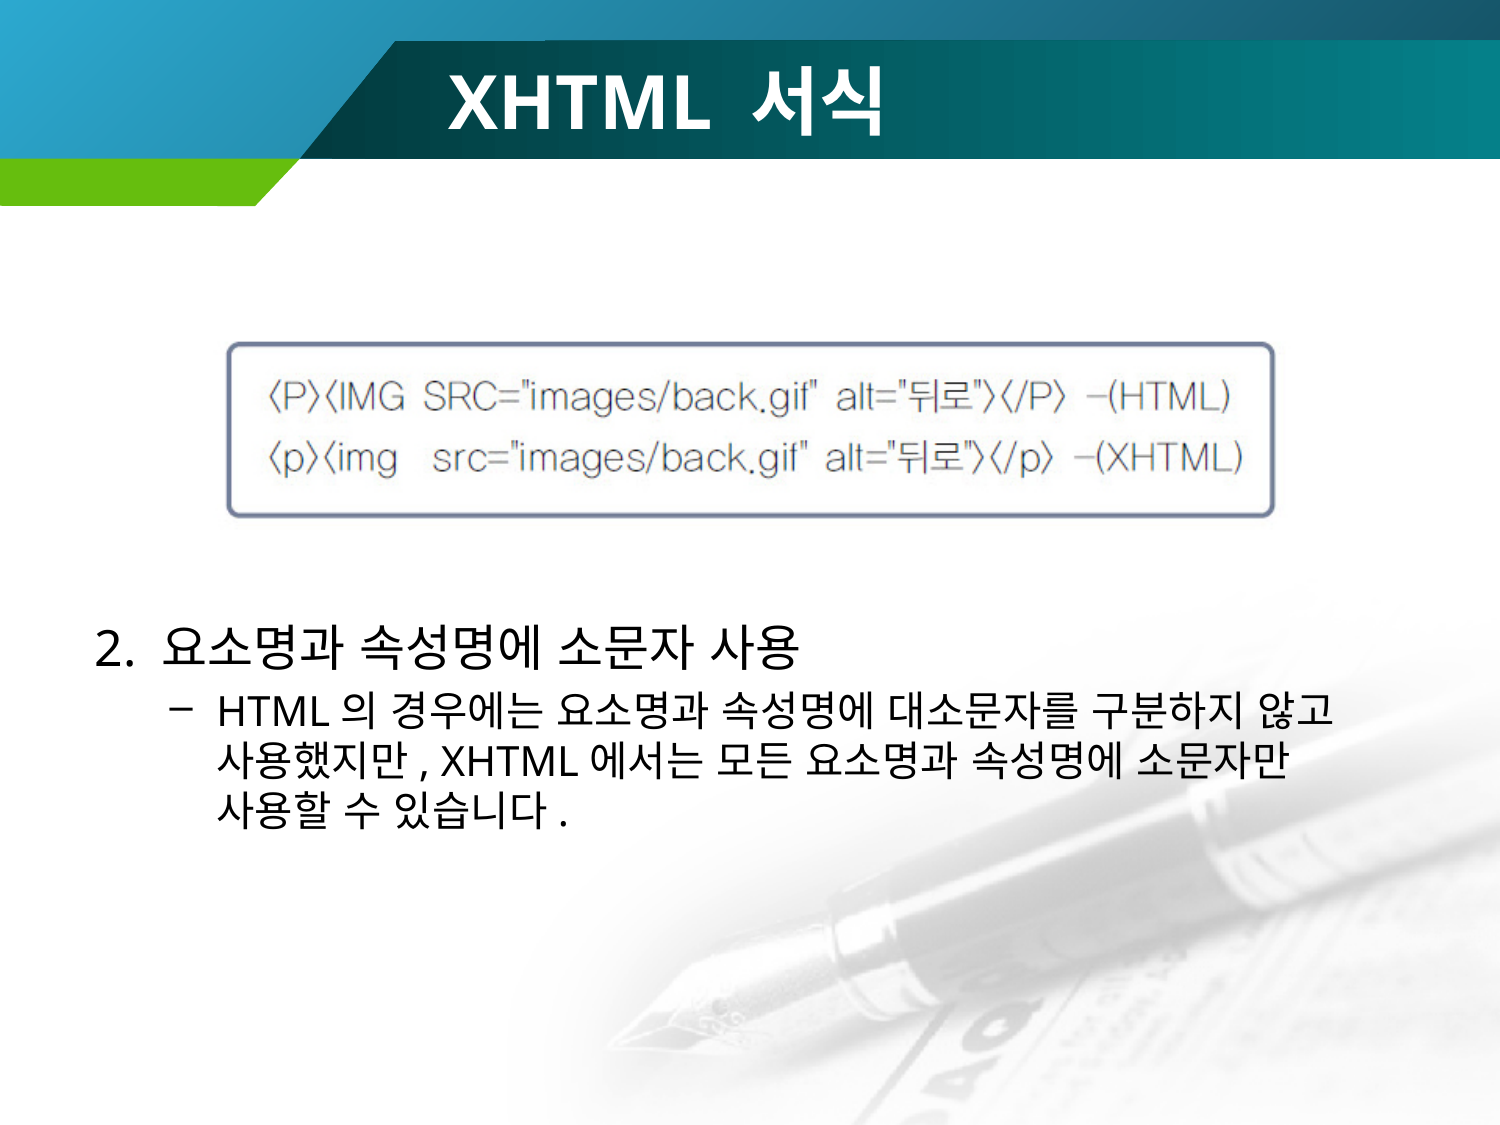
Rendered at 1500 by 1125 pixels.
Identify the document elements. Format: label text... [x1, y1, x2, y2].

title XHTML 서식 [433, 36, 1500, 163]
picture [202, 316, 1500, 1125]
list 2. 요소명과 속성명에 소문자 사용 HTML의 경우에는 요소명과 속성명에 대소문자를 구분하지 않고 사용했지만, XHTML에서는 모든 요소명과 속성명에 소문자만 사용할 수 있습니다. [79, 609, 1430, 903]
